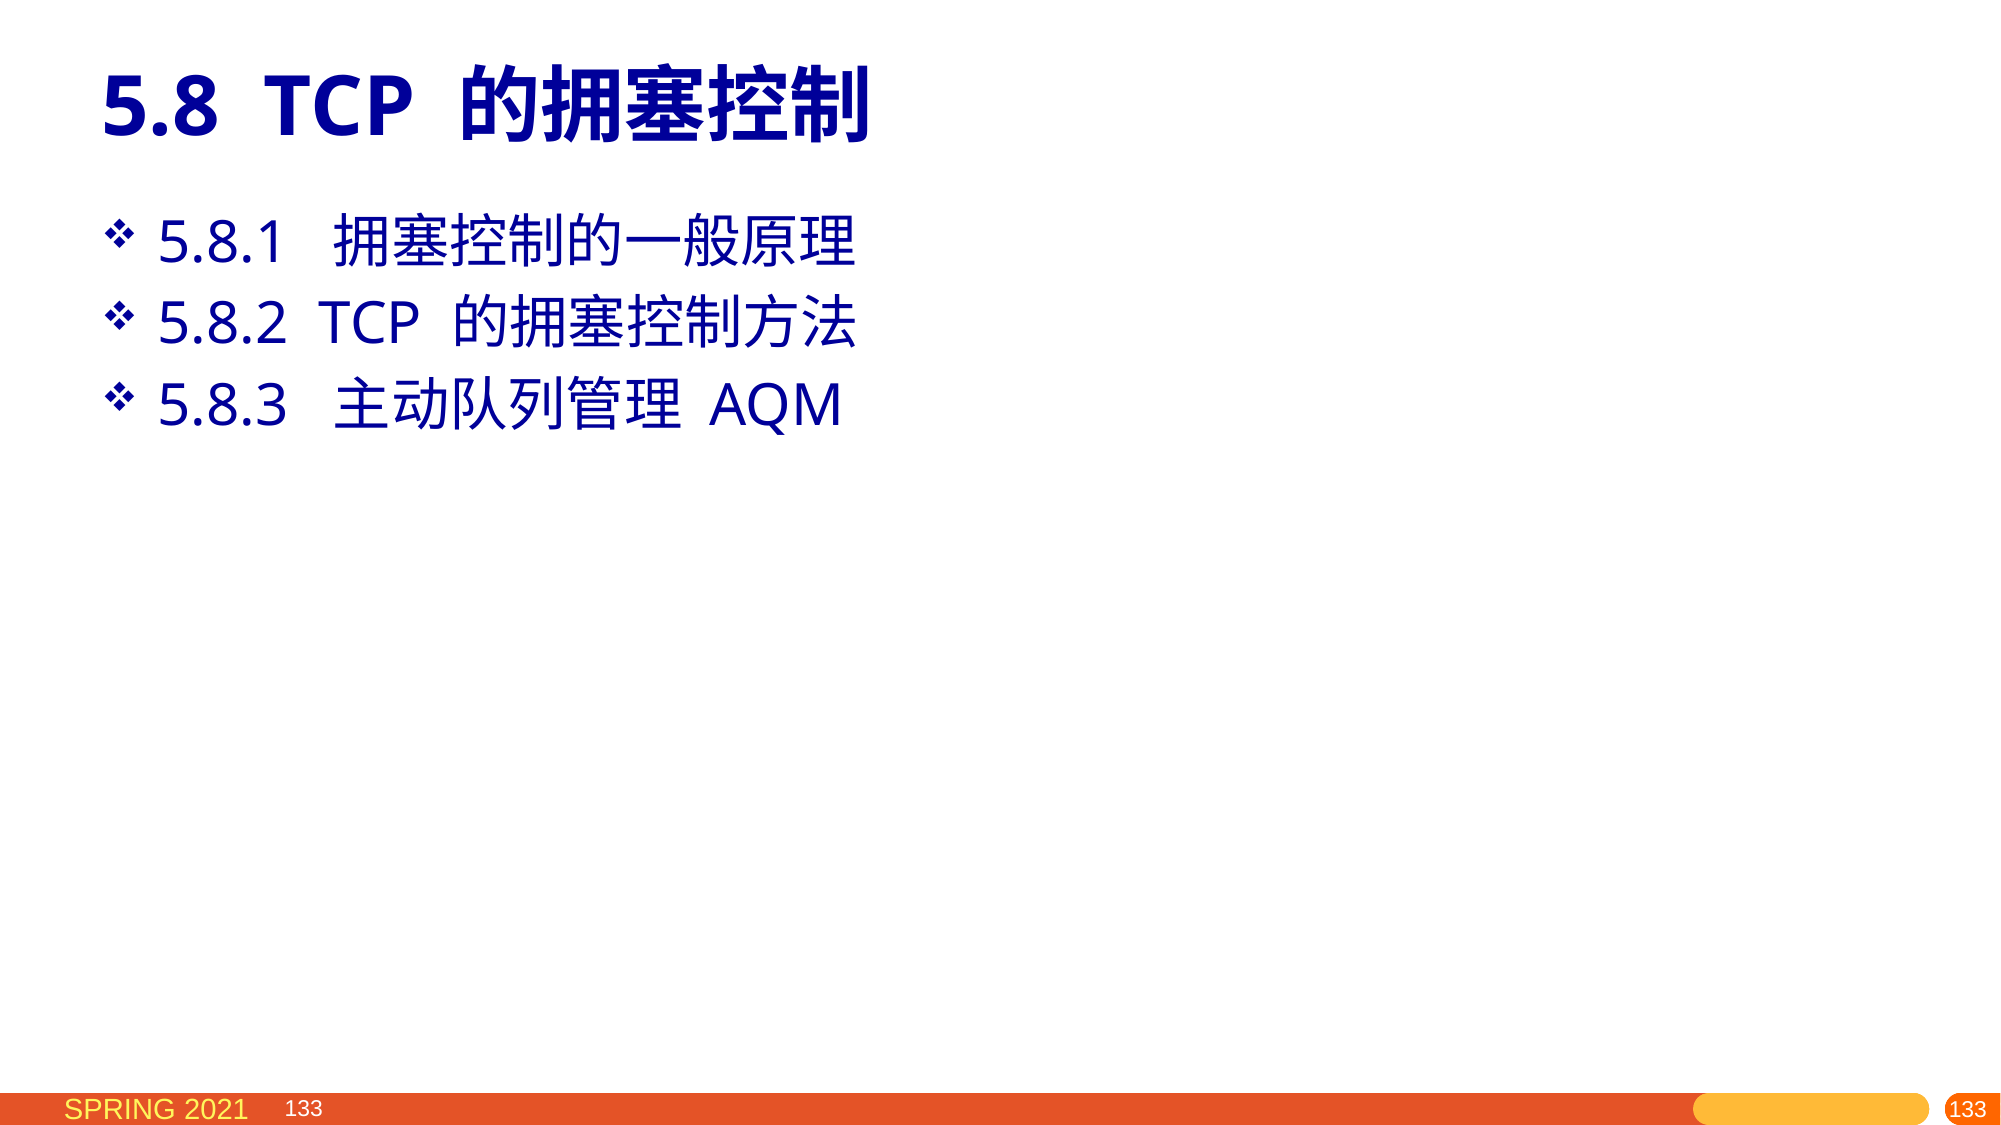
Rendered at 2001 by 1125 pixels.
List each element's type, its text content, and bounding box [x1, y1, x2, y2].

title 5.8 TCP 的拥塞控制 [86, 42, 1914, 161]
list 5.8.1 拥塞控制的一般原理 5.8.2 TCP 的拥塞控制方法 5.8.3 主动队列管理 AQM [86, 196, 1914, 1035]
